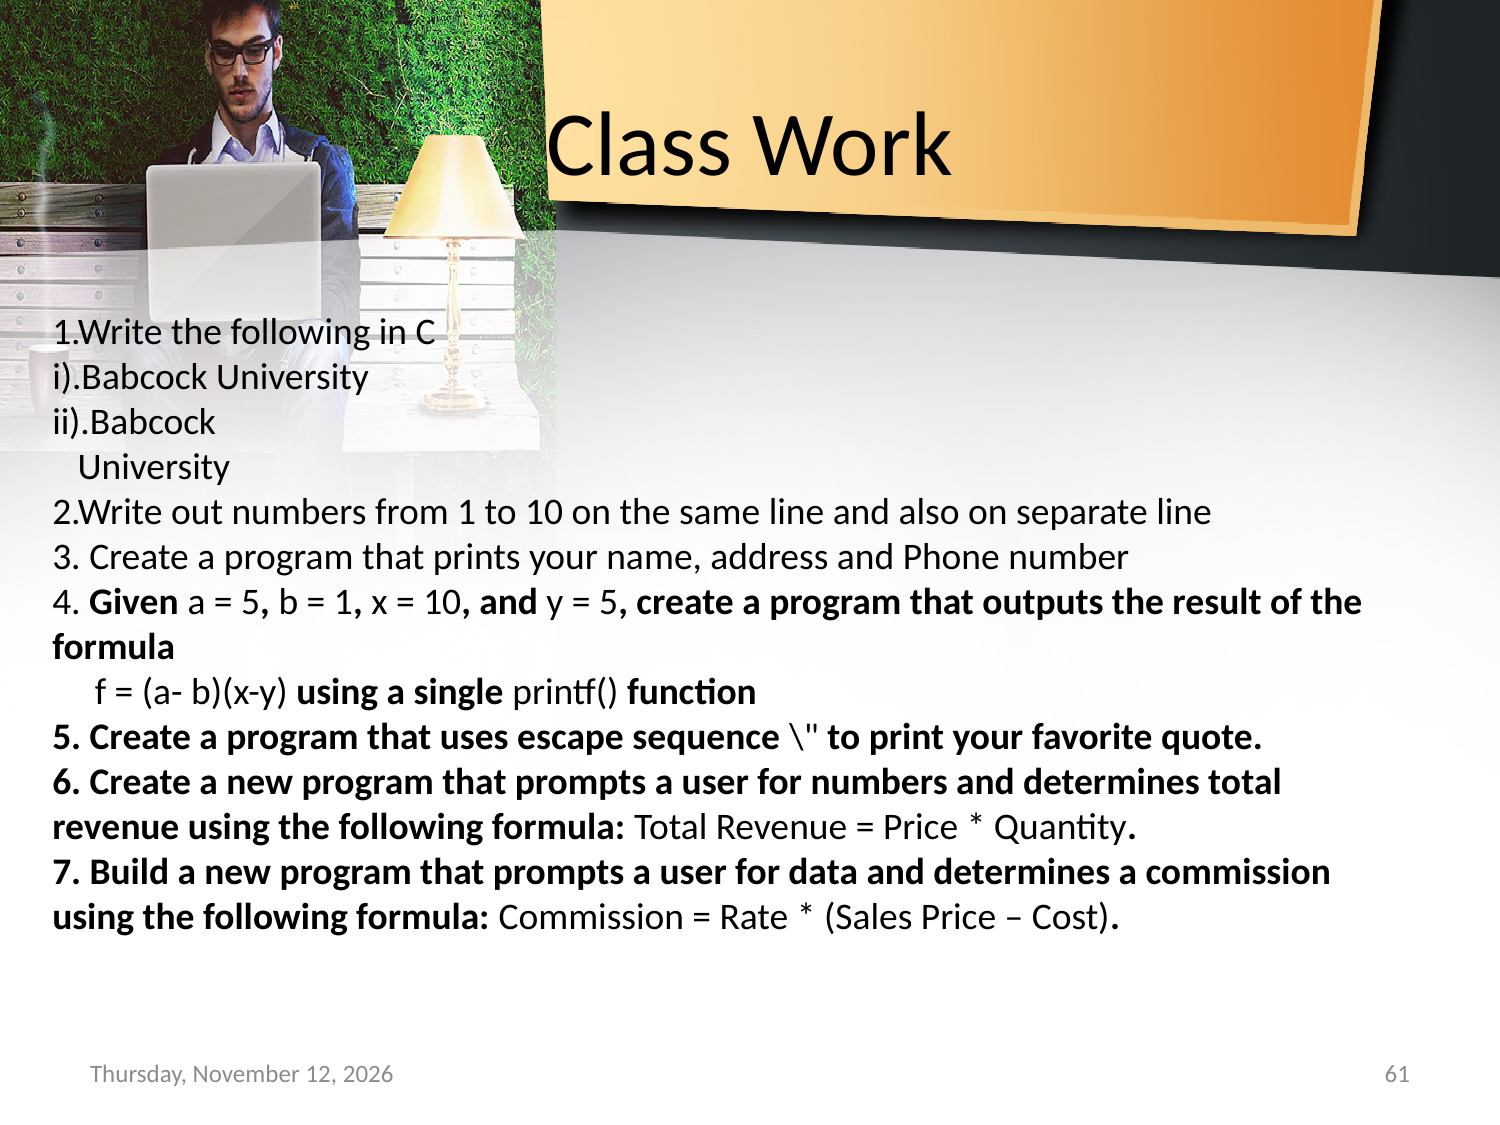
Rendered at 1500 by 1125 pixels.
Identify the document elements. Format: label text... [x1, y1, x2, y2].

slide_number 61 [1074, 1042, 1425, 1103]
title Class Work [75, 45, 1425, 233]
text_box 1.Write the following in C i).Babcock University ii).Babcock University 2.Write out numbers from 1 to 10 on the same line and also on separate line 3. Create a program that prints your name, address and Phone number 4. Given a = 5, b = 1, x = 10, and y = 5, create a program that outputs the result of the formula f = (a- b)(x-y) using a single printf() function 5. Create a program that uses escape sequence \" to print your favorite quote. 6. Create a new program that prompts a user for numbers and determines total revenue using the following formula: Total Revenue = Price * Quantity. 7. Build a new program that prompts a user for data and determines a commission using the following formula: Commission = Rate * (Sales Price – Cost). [37, 299, 1388, 945]
picture [0, 0, 1500, 1125]
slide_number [75, 1042, 425, 1103]
